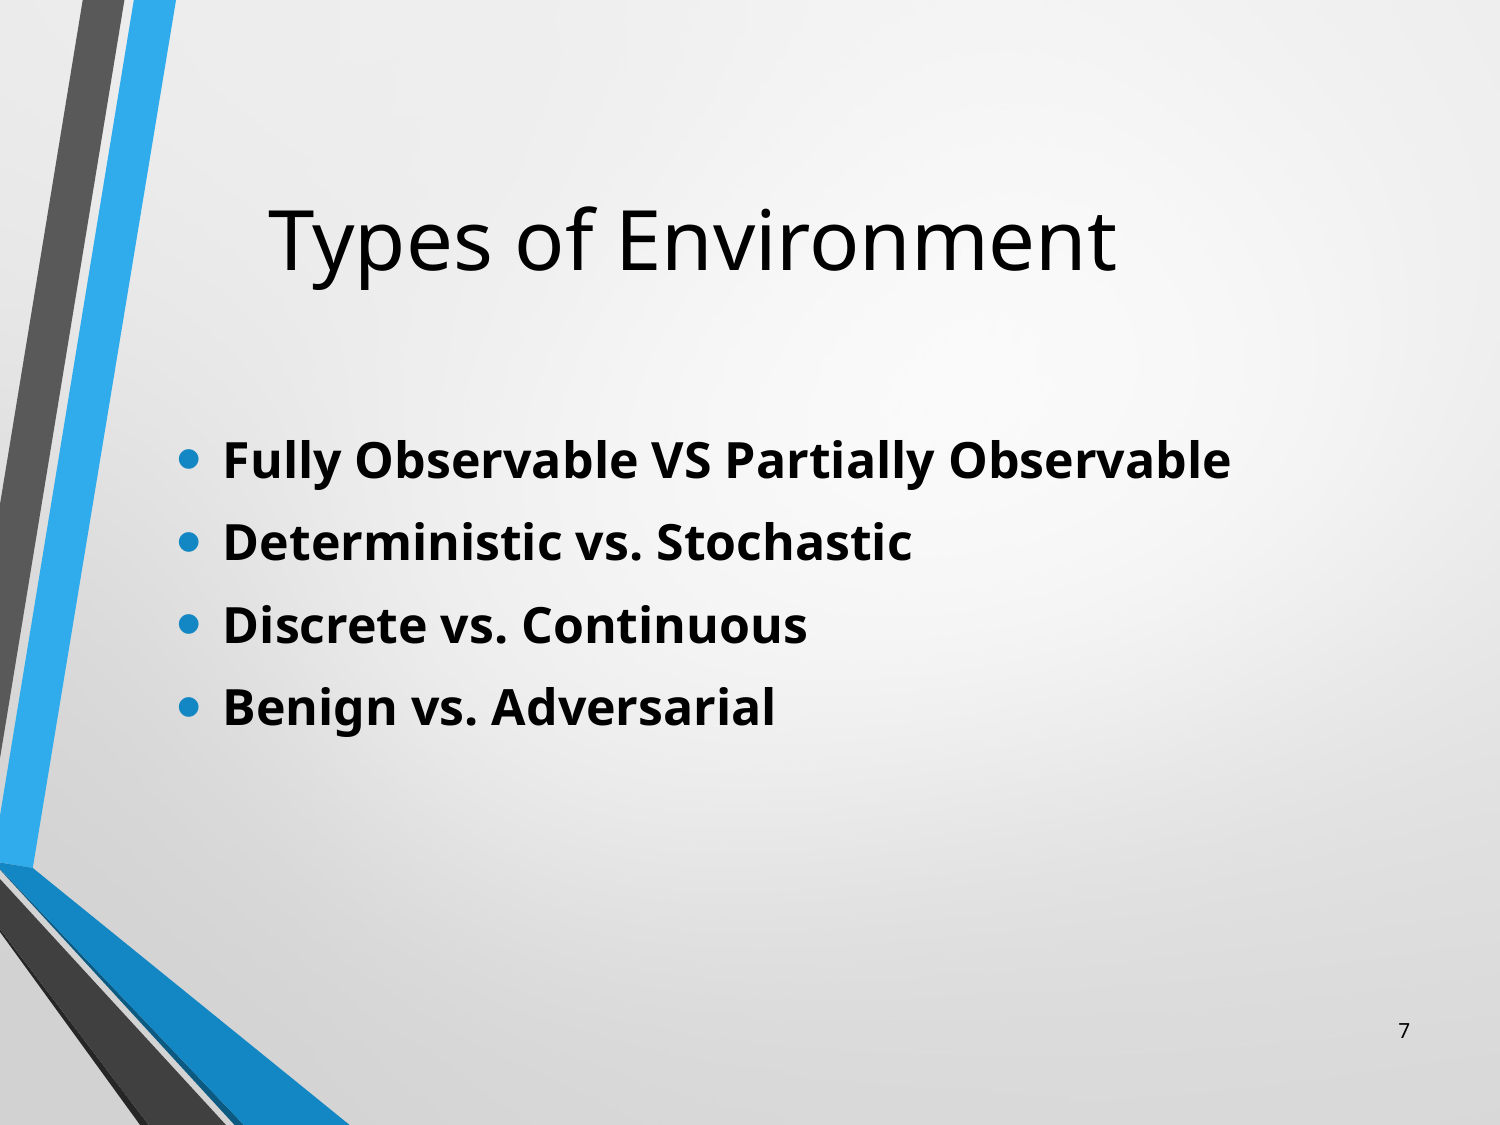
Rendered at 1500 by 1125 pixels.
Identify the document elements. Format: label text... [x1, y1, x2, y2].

list Fully Observable VS Partially Observable Deterministic vs. Stochastic Discrete vs. Continuous Benign vs. Adversarial [161, 350, 1425, 897]
title Types of Environment [161, 75, 1425, 350]
slide_number 7 [1354, 1001, 1425, 1062]
